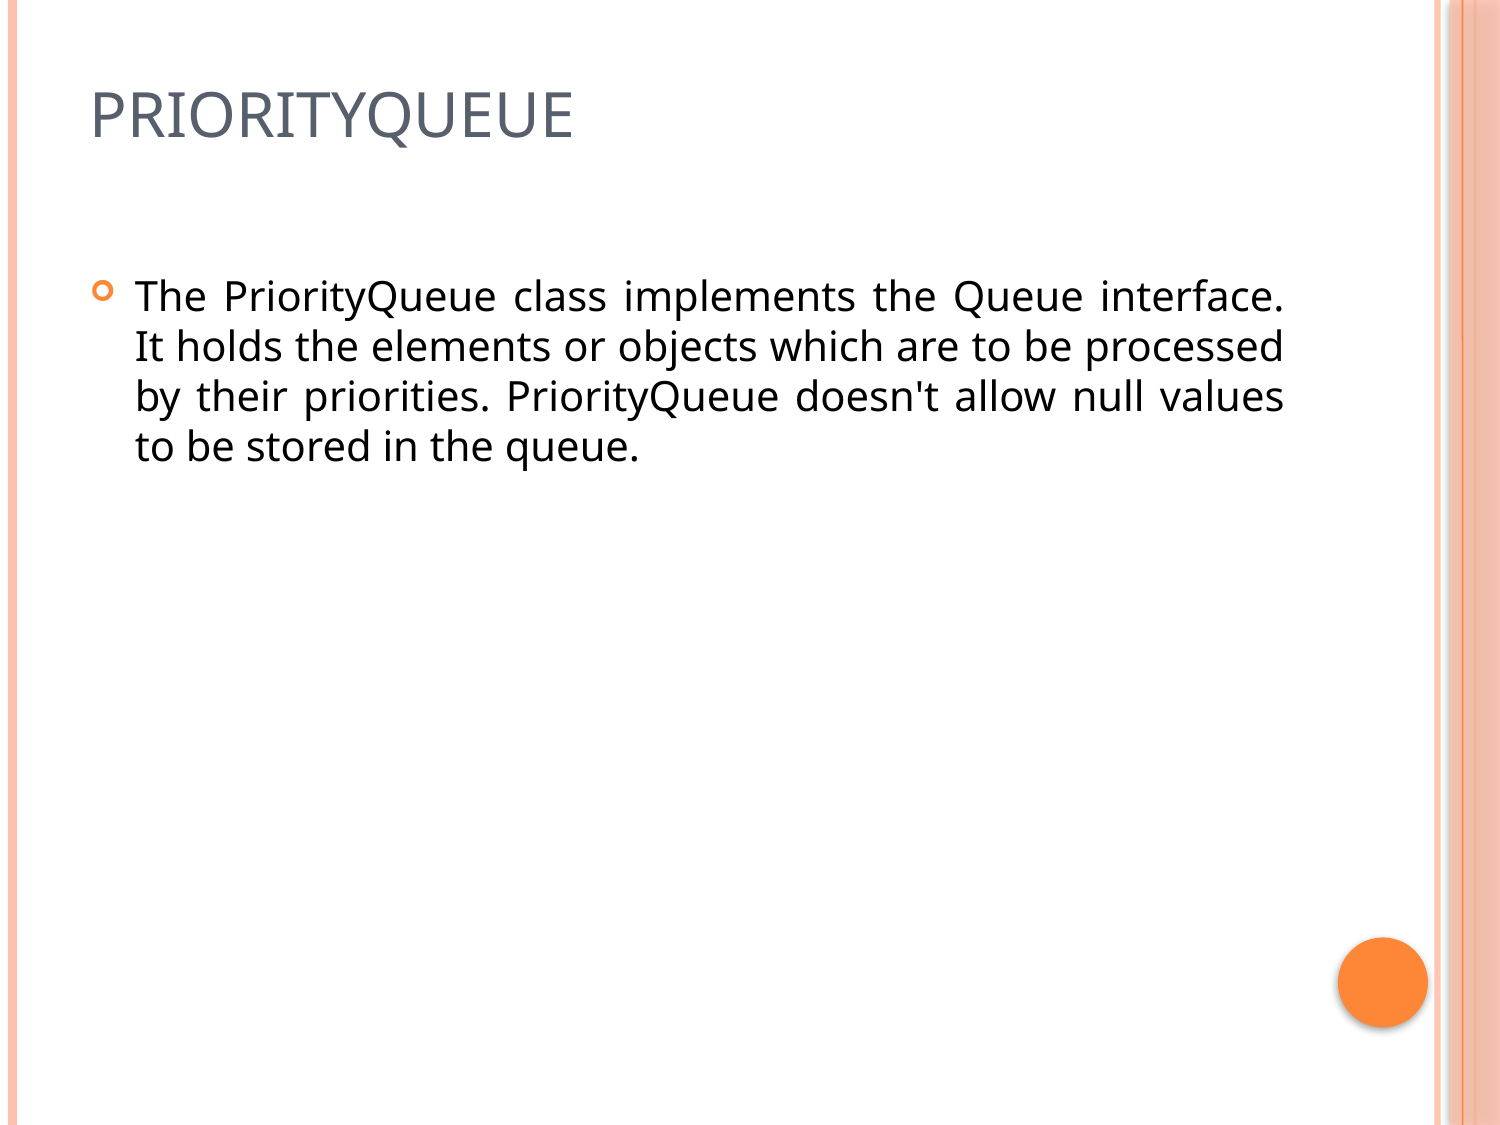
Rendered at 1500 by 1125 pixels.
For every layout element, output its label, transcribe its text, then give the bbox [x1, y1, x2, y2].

list The PriorityQueue class implements the Queue interface. It holds the elements or objects which are to be processed by their priorities. PriorityQueue doesn't allow null values to be stored in the queue. [75, 262, 1300, 1062]
title PriorityQueue [75, 45, 1300, 233]
